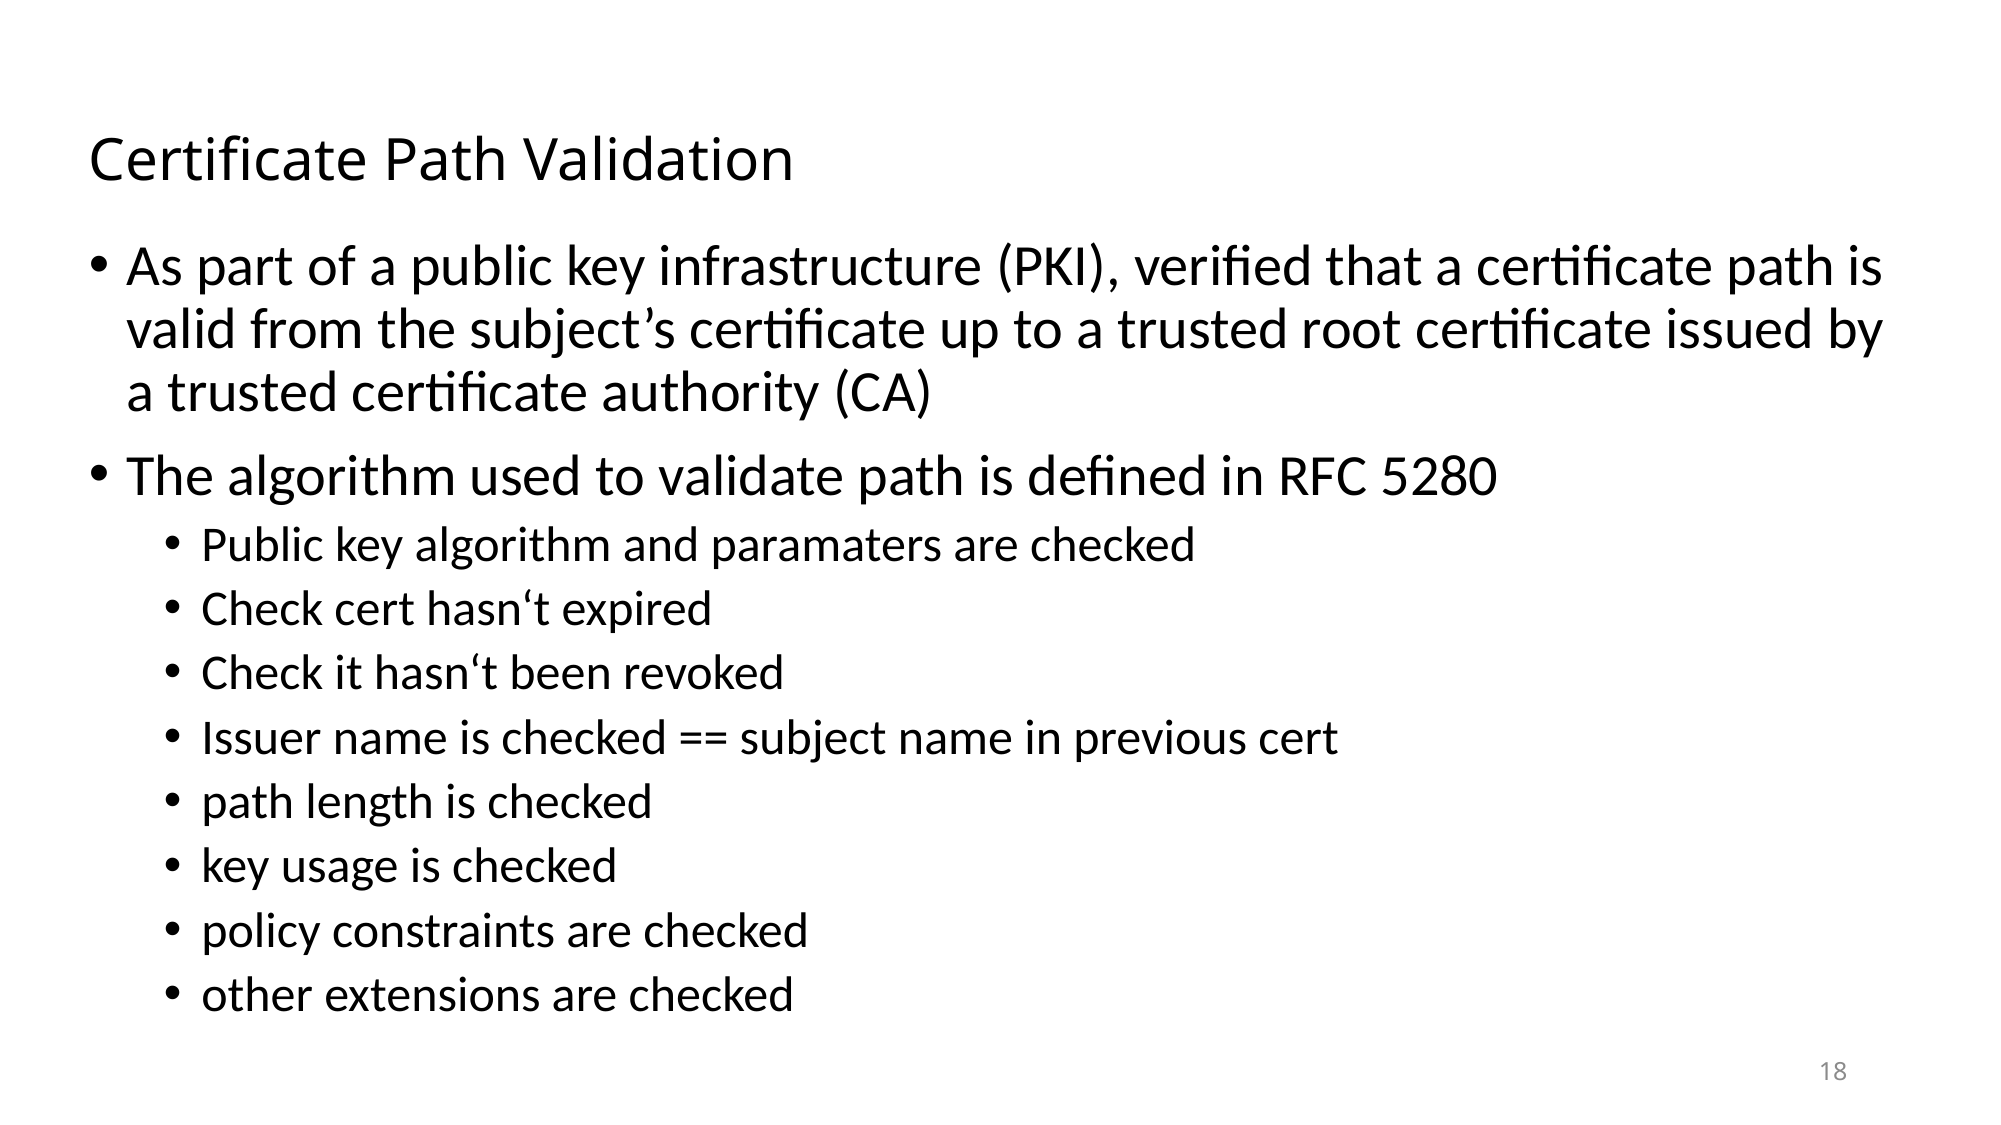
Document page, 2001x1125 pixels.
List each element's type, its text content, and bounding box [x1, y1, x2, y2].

list As part of a public key infrastructure (PKI), verified that a certificate path is valid from the subject’s certificate up to a trusted root certificate issued by a trusted certificate authority (CA) The algorithm used to validate path is defined in RFC 5280 Public key algorithm and paramaters are checked Check cert hasn‘t expired Check it hasn‘t been revoked Issuer name is checked == subject name in previous cert path length is checked key usage is checked policy constraints are checked other extensions are checked [73, 227, 1902, 1071]
title Certificate Path Validation [73, 56, 1272, 227]
slide_number 18 [1412, 1042, 1863, 1103]
